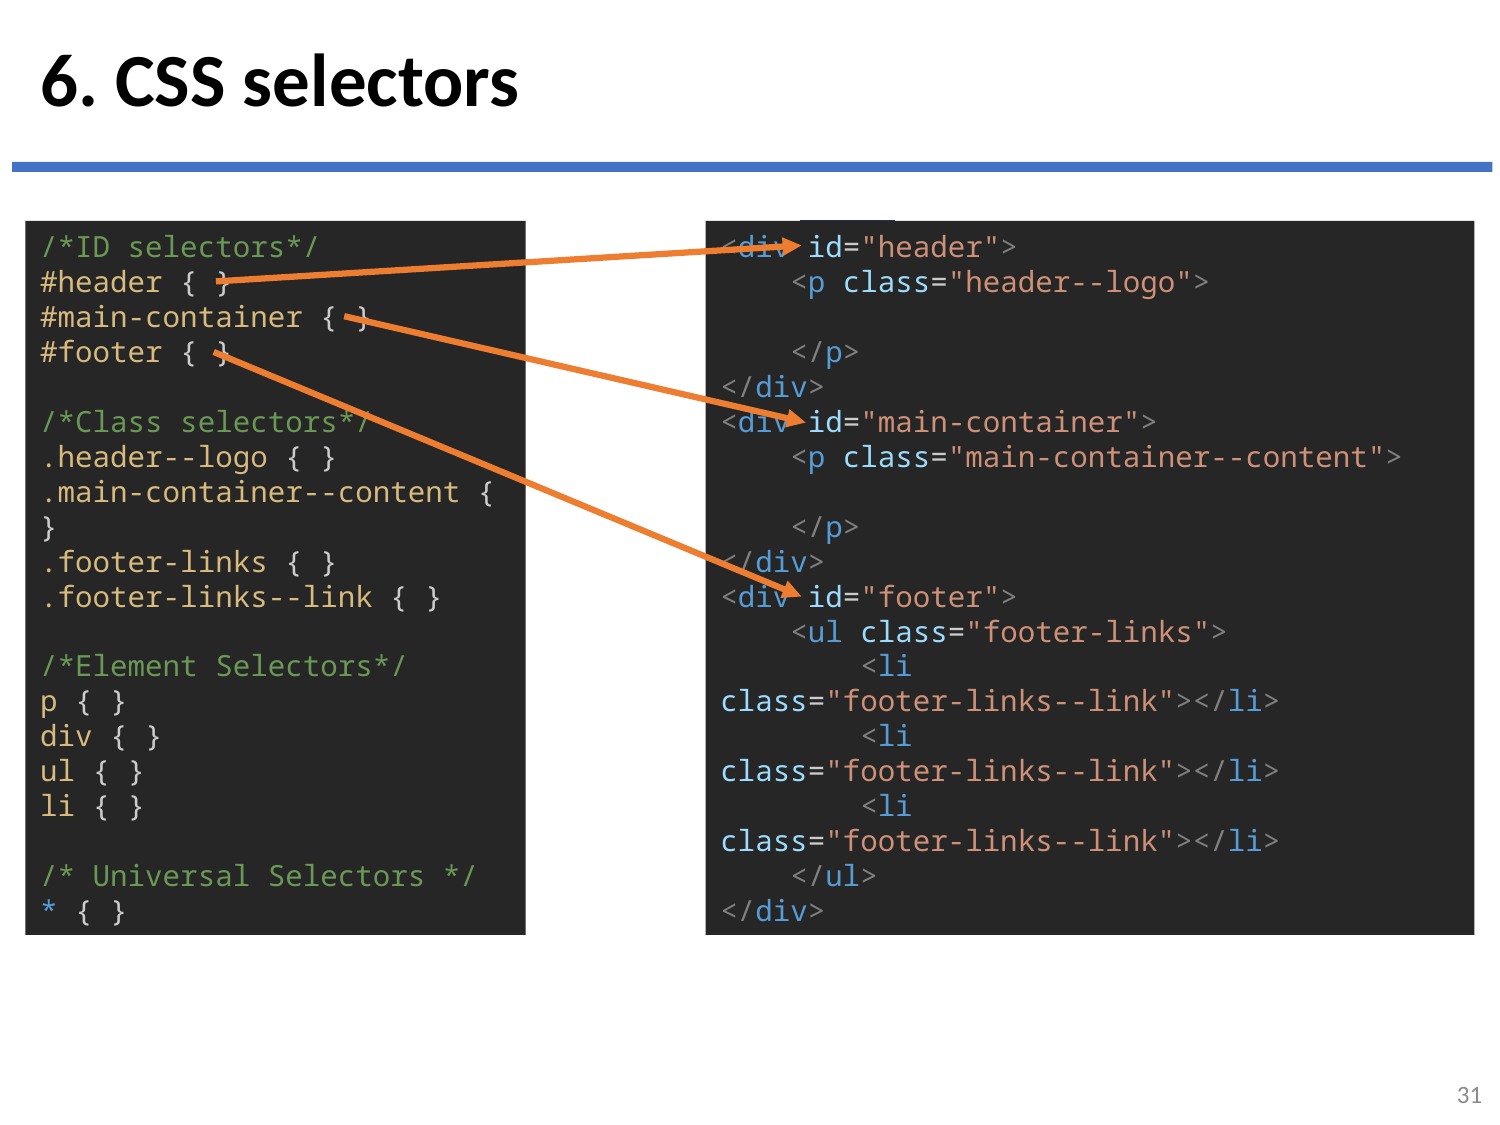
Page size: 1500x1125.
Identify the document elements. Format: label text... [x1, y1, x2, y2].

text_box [215, 245, 802, 282]
slide_number 31 [1159, 1063, 1498, 1124]
text_box /*ID selectors*/ #header { } #main-container { } #footer { } /*Class selectors*/ .header--logo { } .main-container--content { } .footer-links { } .footer-links--link { } /*Element Selectors*/ p { } div { } ul { } li { } /* Universal Selectors */ * { } [25, 220, 526, 935]
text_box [213, 351, 802, 597]
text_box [344, 316, 806, 423]
title 6. CSS selectors [25, 32, 1475, 132]
text_box <div id="header"> <p class="header--logo"> </p> </div> <div id="main-container"> <p class="main-container--content"> </p> </div> <div id="footer"> <ul class="footer-links"> <li class="footer-links--link"></li> <li class="footer-links--link"></li> <li class="footer-links--link"></li> </ul> </div> [705, 220, 1475, 935]
